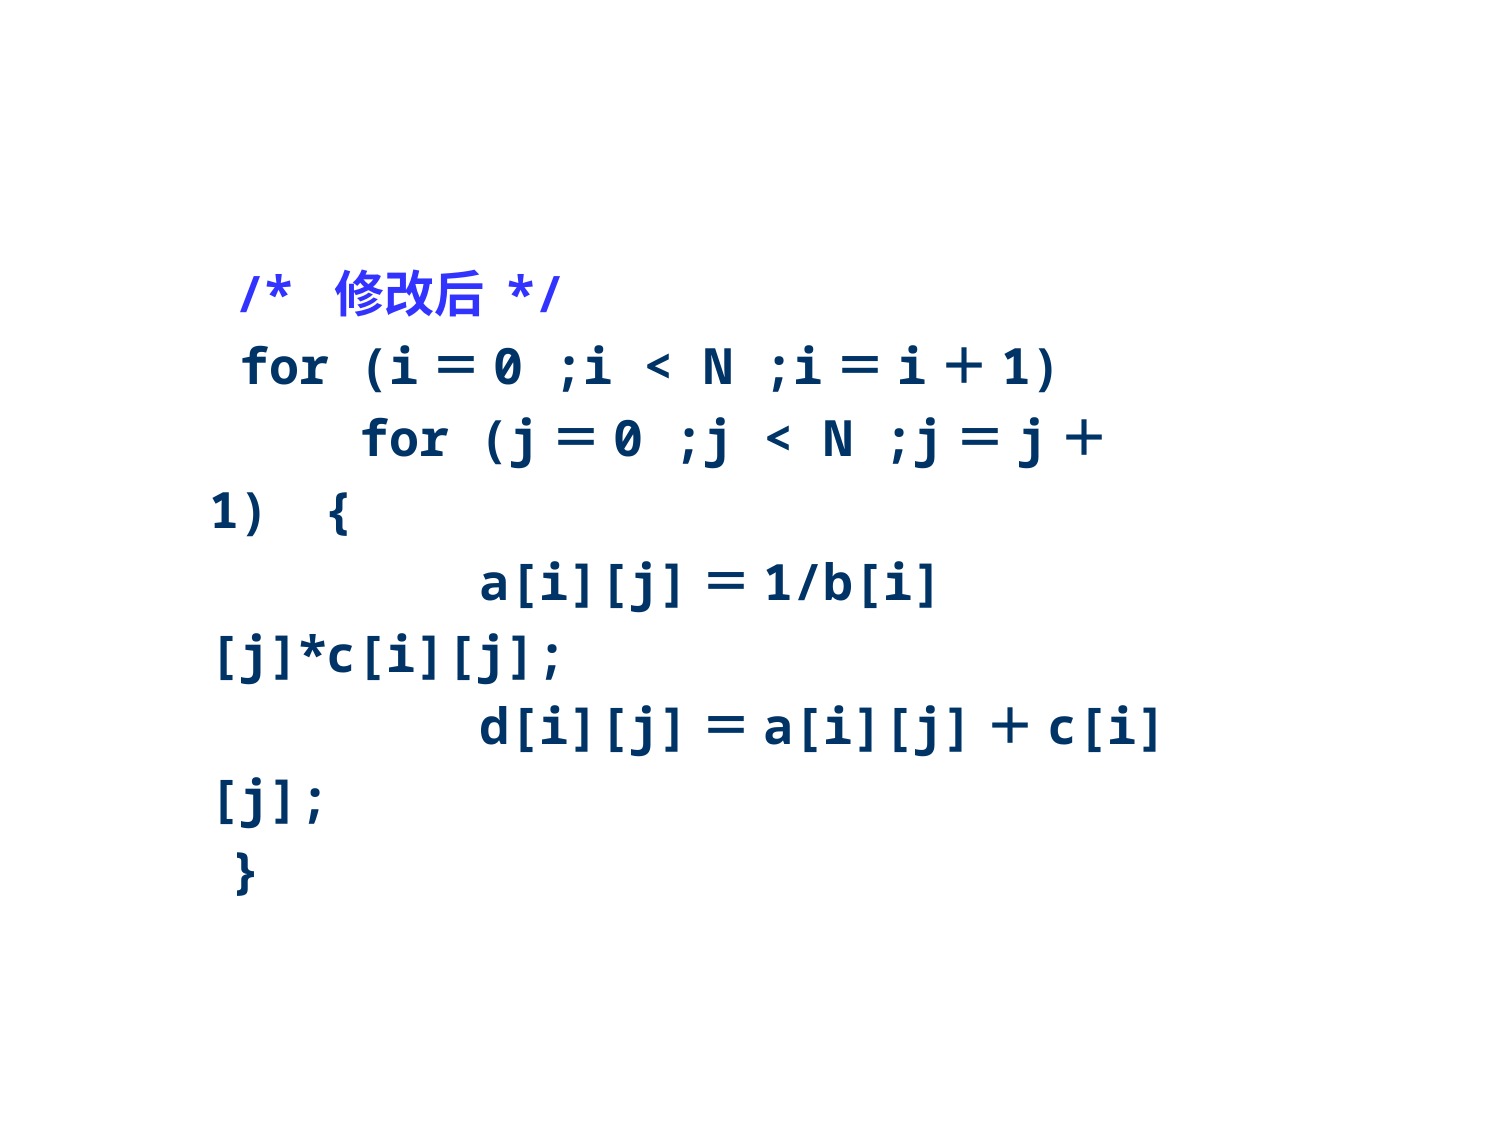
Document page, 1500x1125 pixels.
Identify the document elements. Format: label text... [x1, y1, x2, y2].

text_box /* 修改后 */ for (i＝0 ;i < N ;i＝i＋1) for (j＝0 ;j < N ;j＝j＋1) { a[i][j]＝1/b[i][j]*c[i][j]; d[i][j]＝a[i][j]＋c[i][j]; } [194, 243, 1189, 907]
